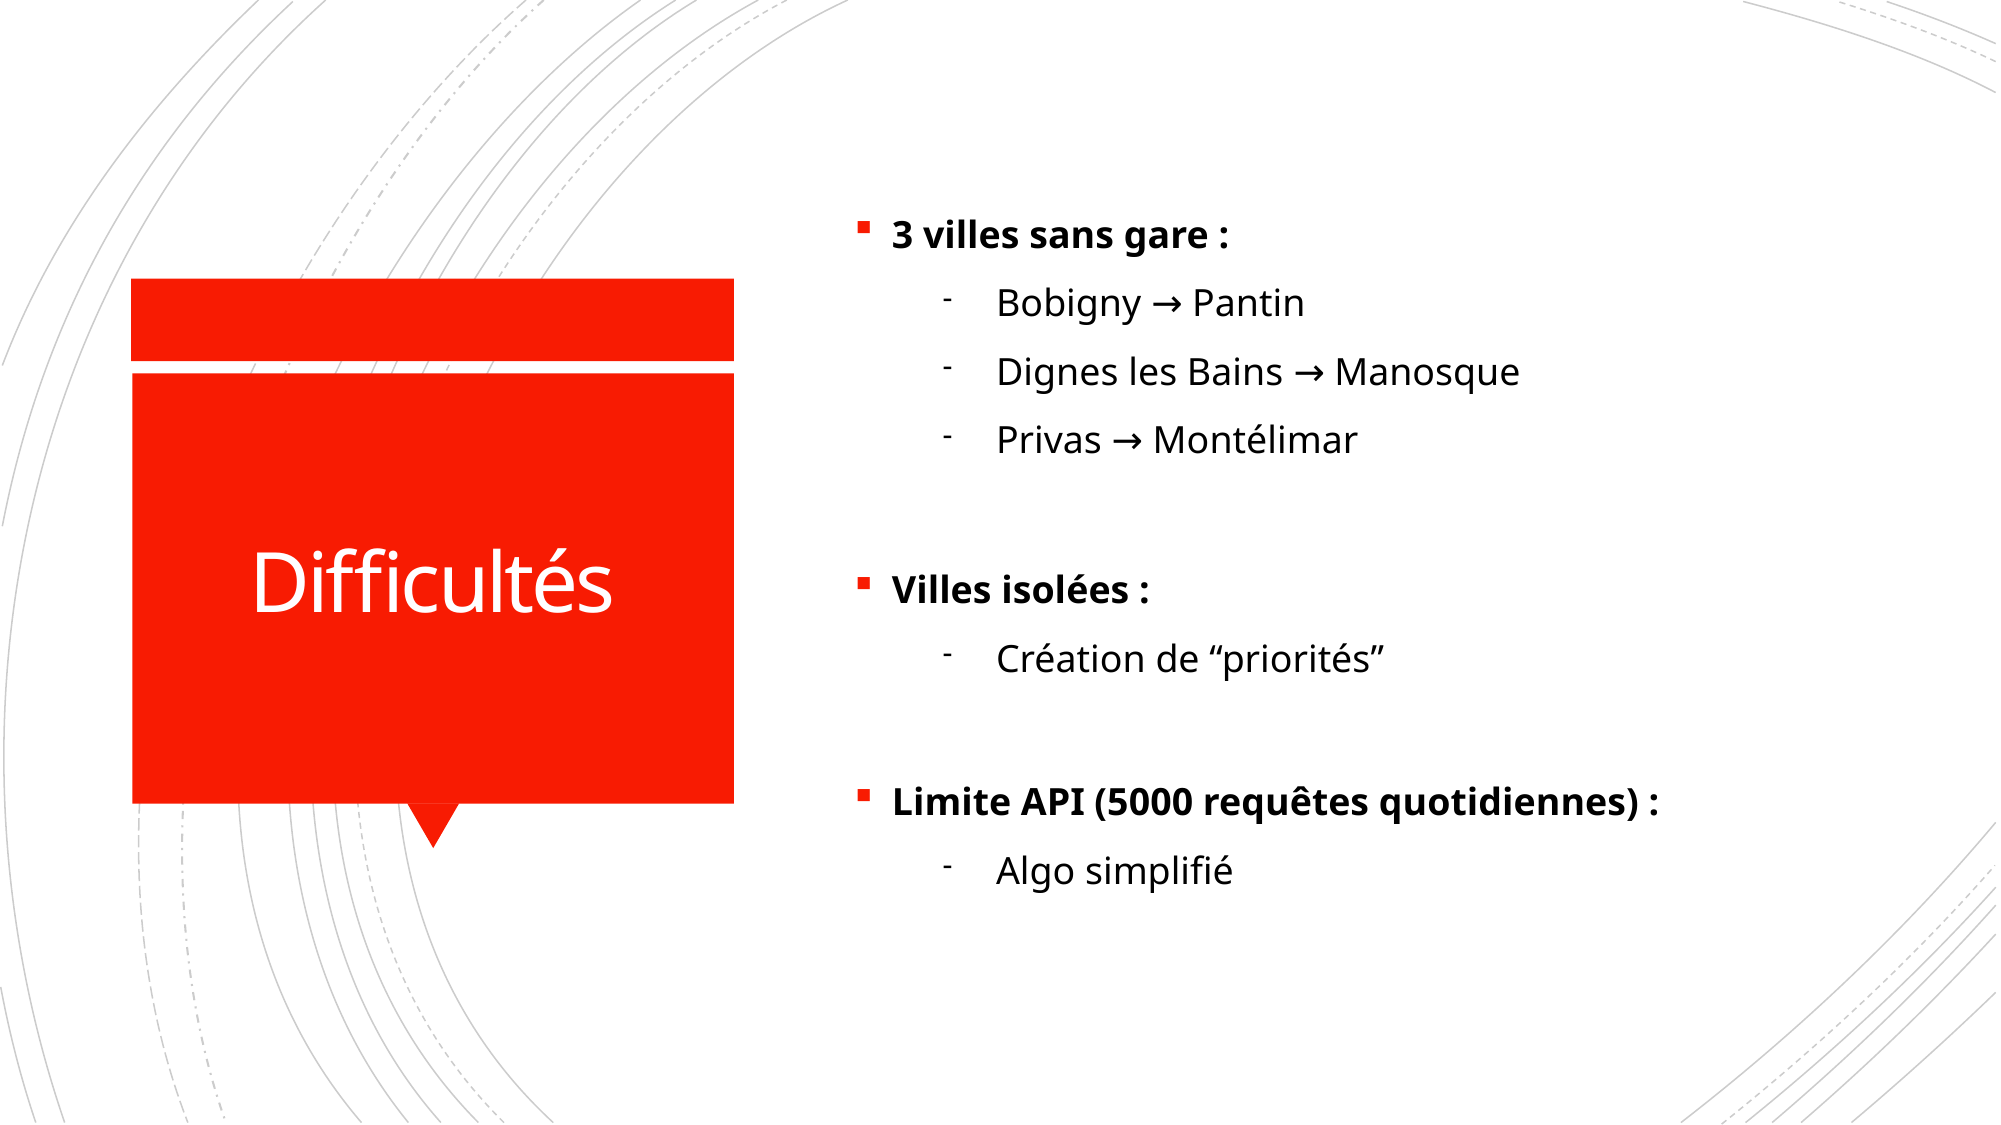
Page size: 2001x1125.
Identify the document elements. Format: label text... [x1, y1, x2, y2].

text_box Difficultés [145, 385, 720, 789]
text_box 3 villes sans gare : Bobigny → Pantin Dignes les Bains → Manosque Privas → Montélimar Villes isolées : Création de “priorités” Limite API (5000 requêtes quotidiennes) : Algo simplifié [839, 153, 1871, 1015]
